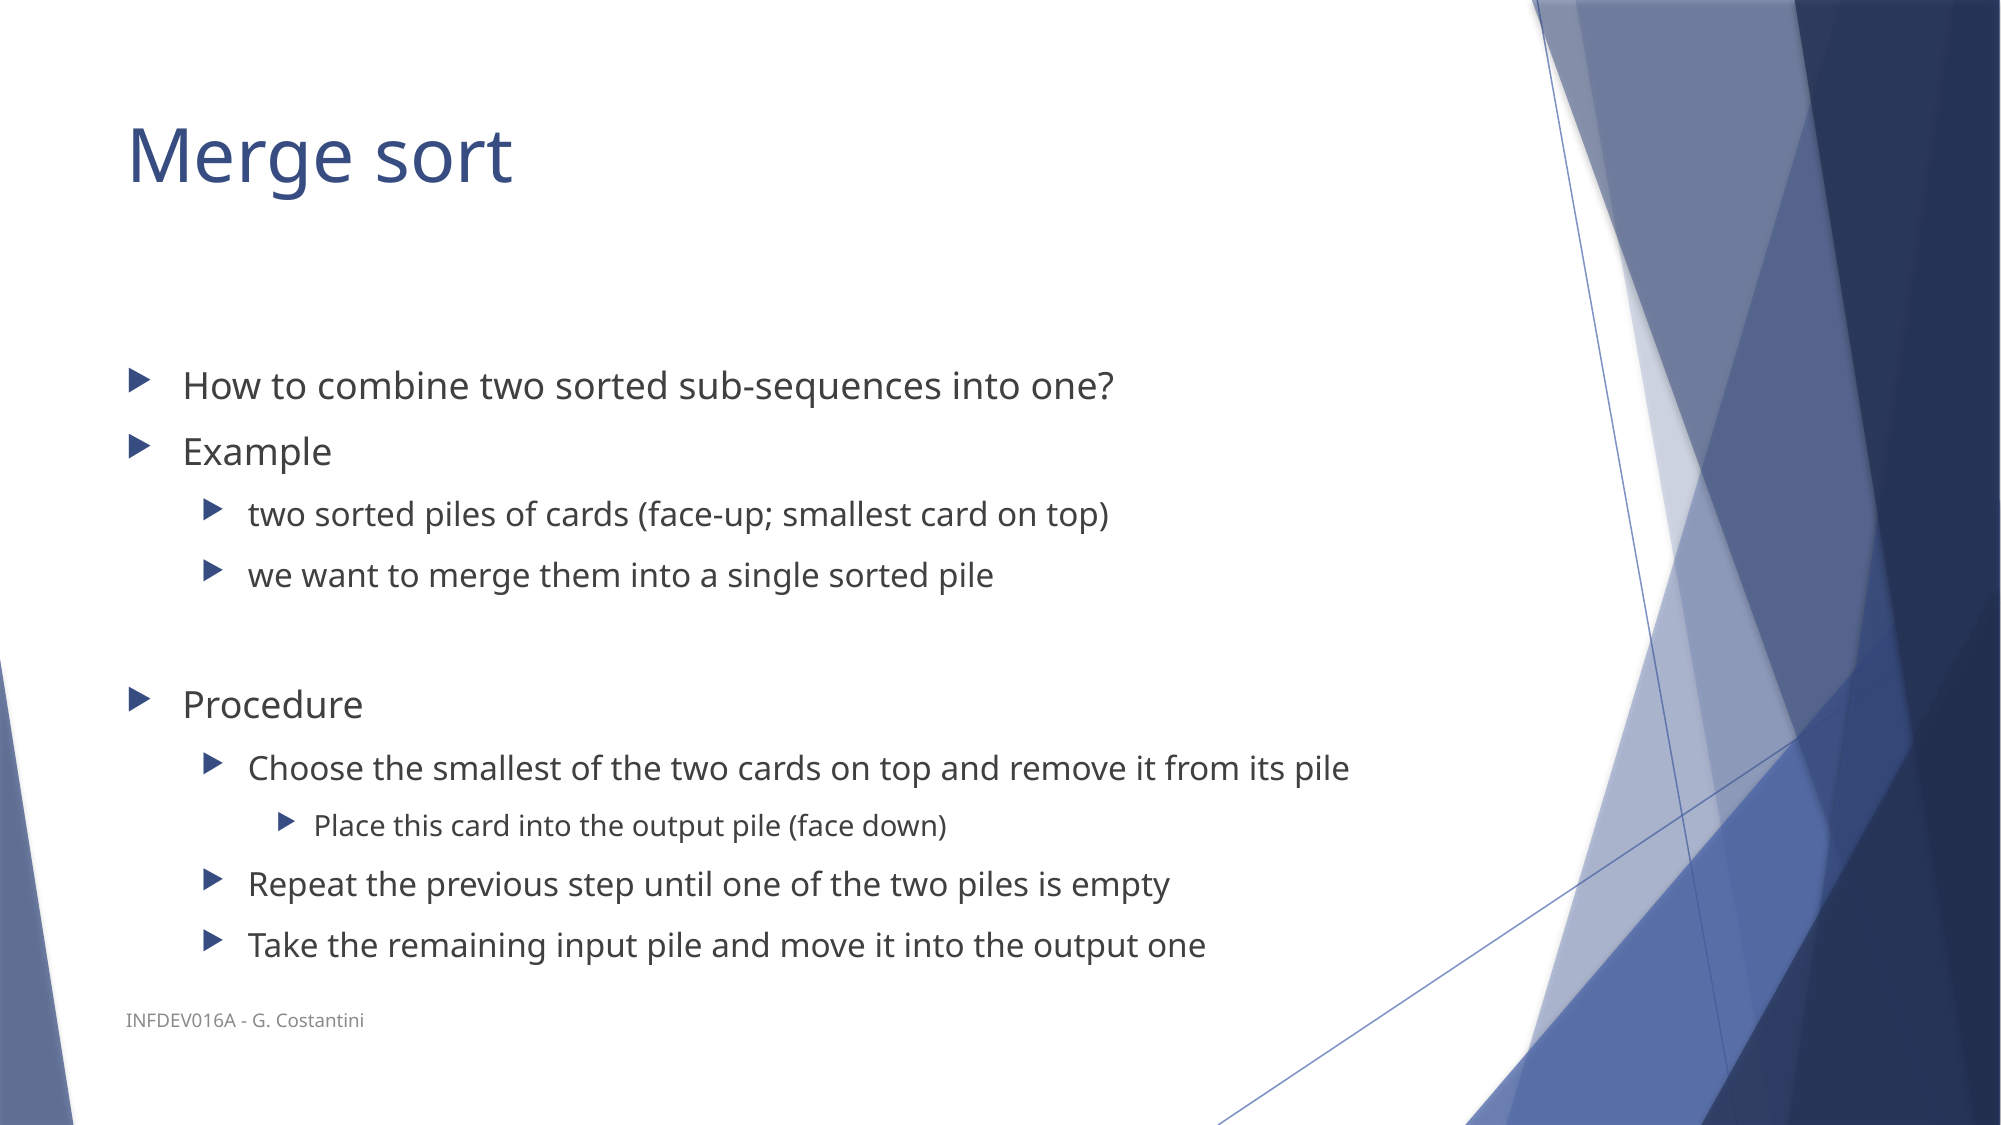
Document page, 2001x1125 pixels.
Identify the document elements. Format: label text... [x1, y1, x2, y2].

footer INFDEV016A - G. Costantini [111, 991, 1145, 1051]
title Merge sort [111, 99, 1522, 317]
list How to combine two sorted sub-sequences into one? Example two sorted piles of cards (face-up; smallest card on top) we want to merge them into a single sorted pile Procedure Choose the smallest of the two cards on top and remove it from its pile Place this card into the output pile (face down) Repeat the previous step until one of the two piles is empty Take the remaining input pile and move it into the output one [111, 354, 1522, 992]
